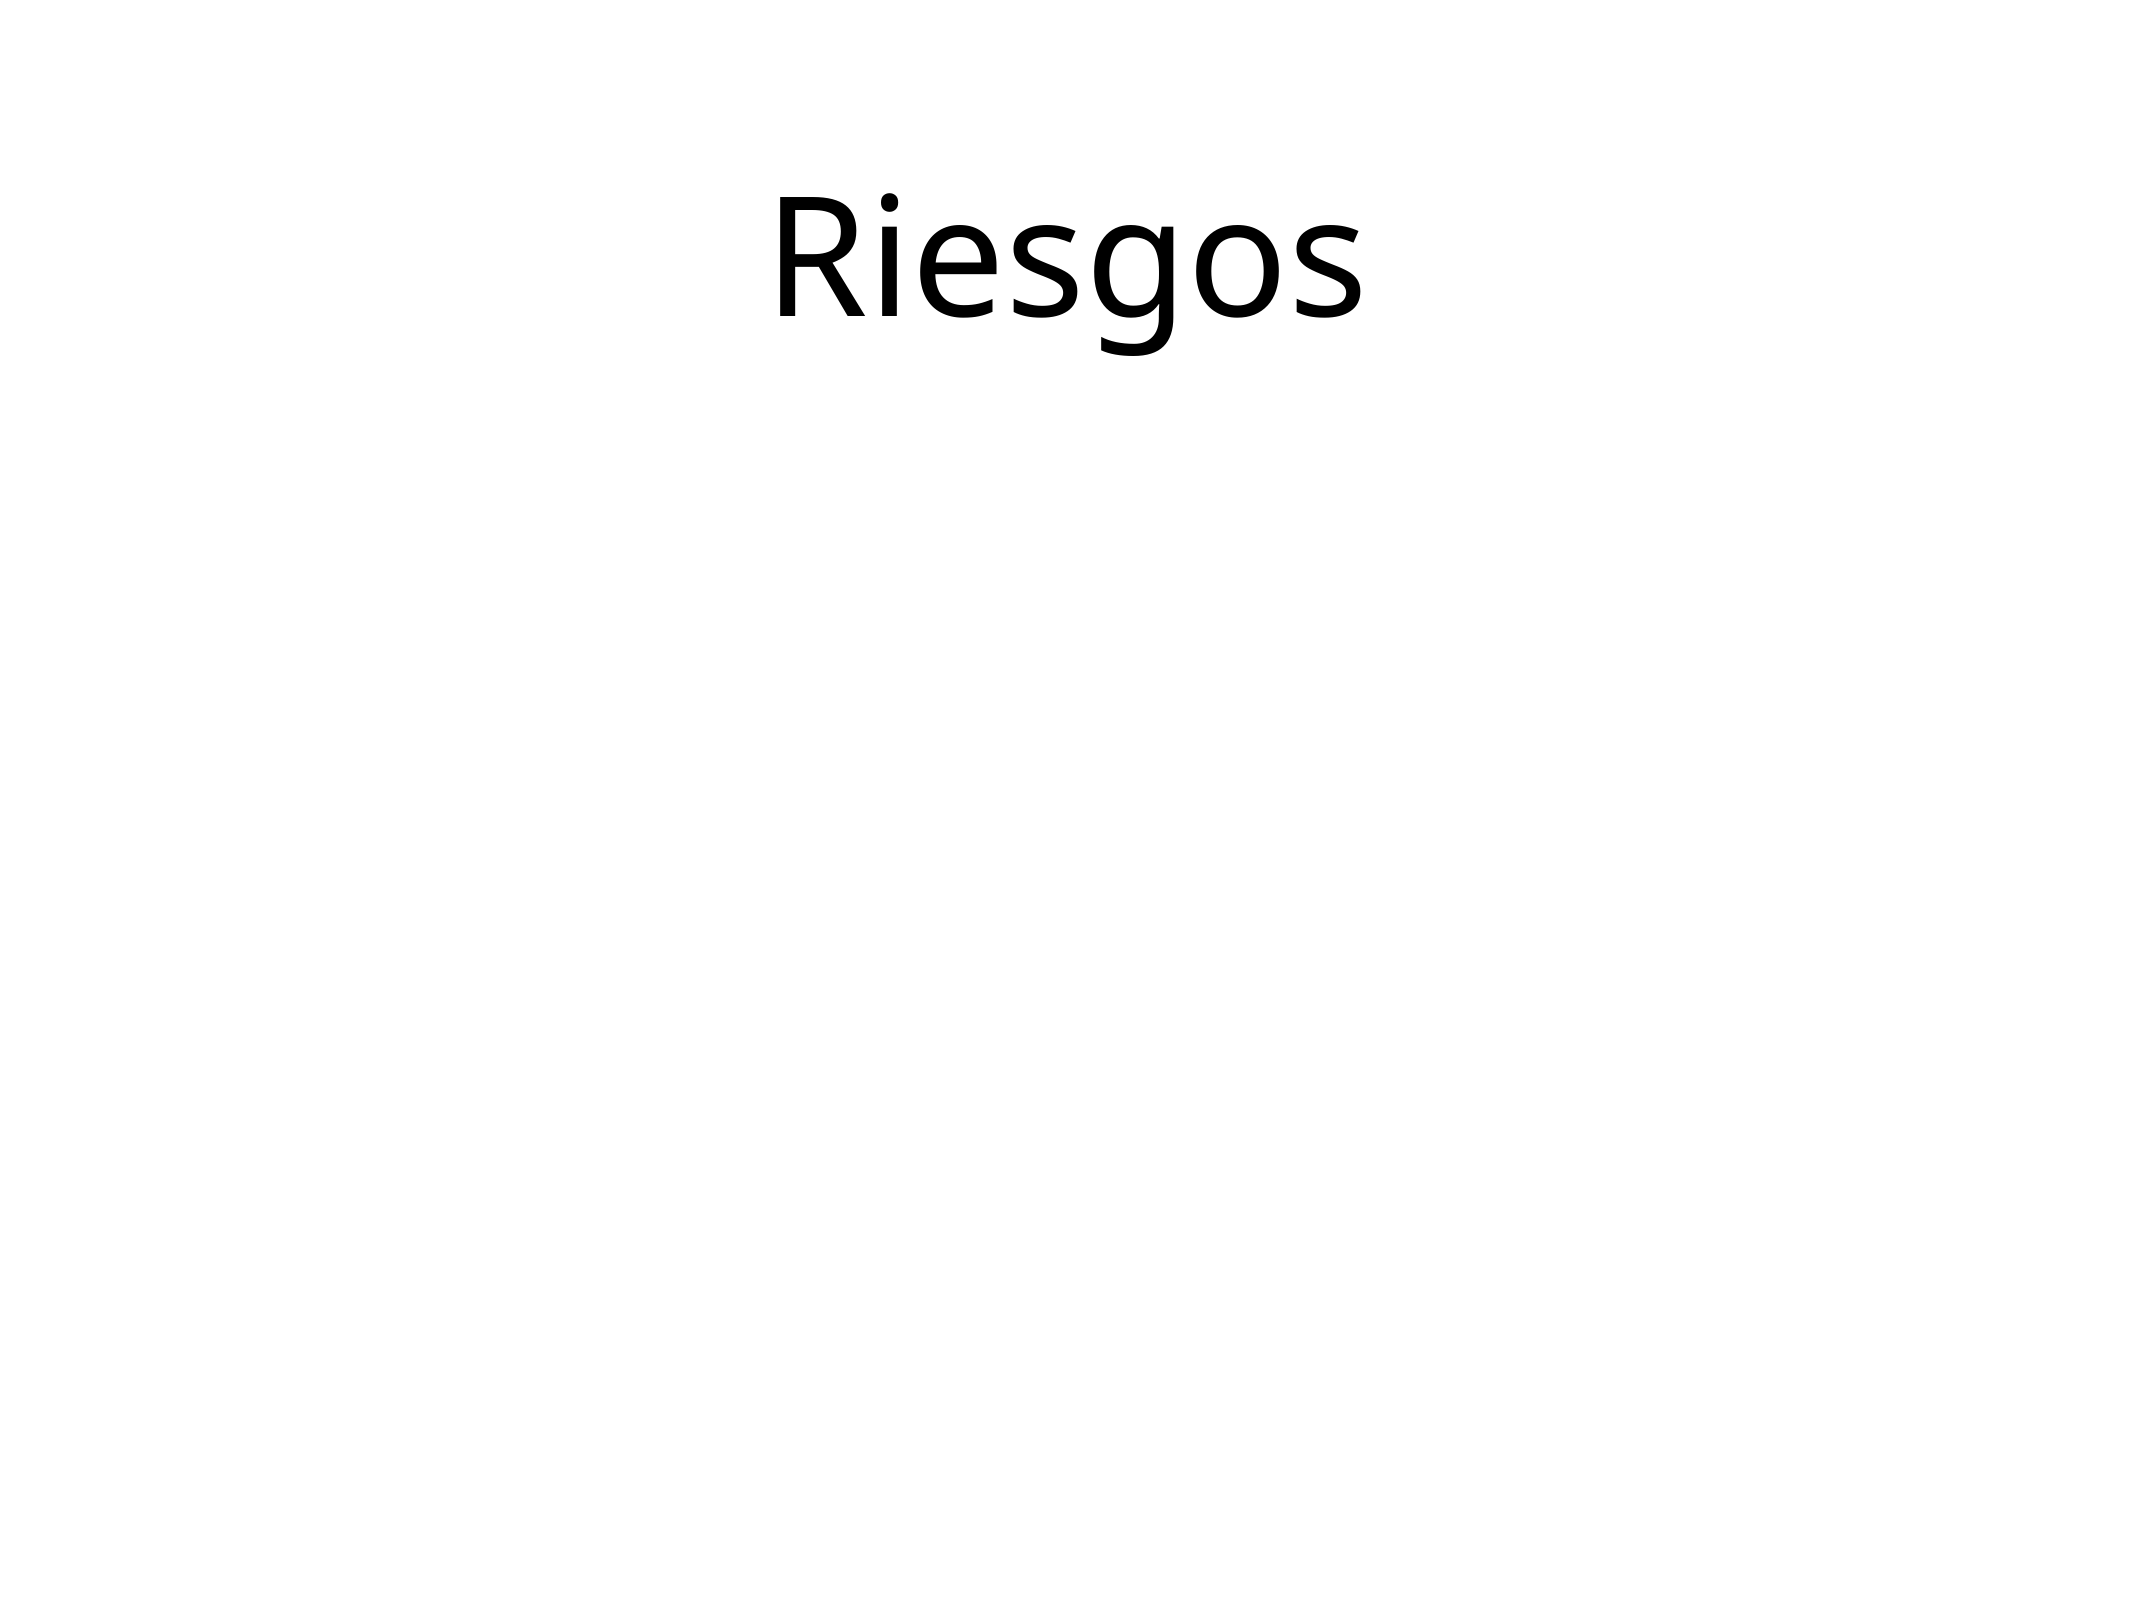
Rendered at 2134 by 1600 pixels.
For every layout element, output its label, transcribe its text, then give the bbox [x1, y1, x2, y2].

title Riesgos [155, 72, 1978, 428]
